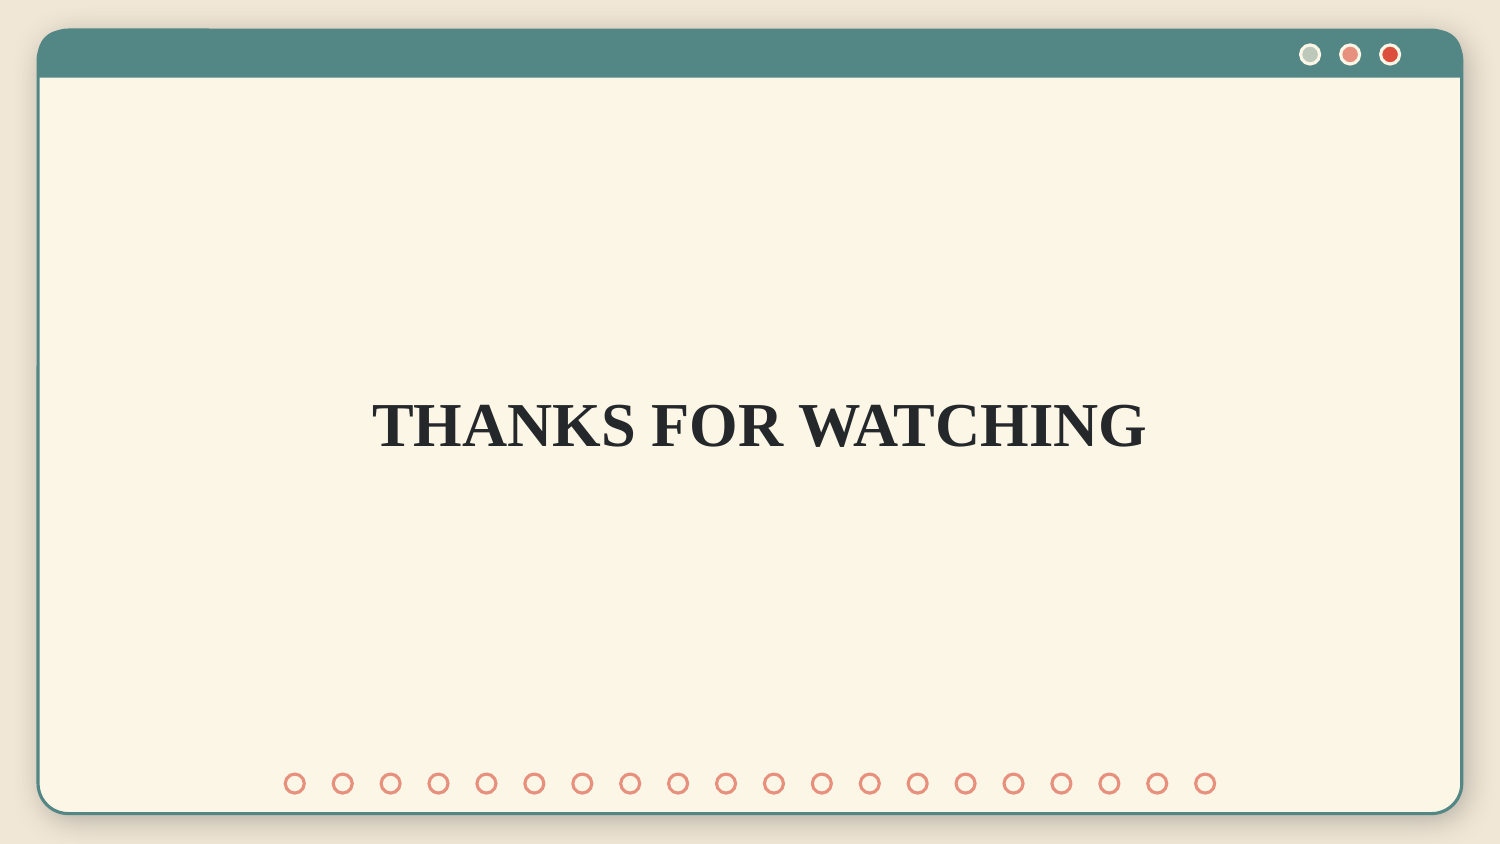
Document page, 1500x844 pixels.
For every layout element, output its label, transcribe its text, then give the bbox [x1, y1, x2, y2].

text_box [284, 773, 1215, 794]
title THANKS FOR WATCHING [230, 217, 1290, 627]
